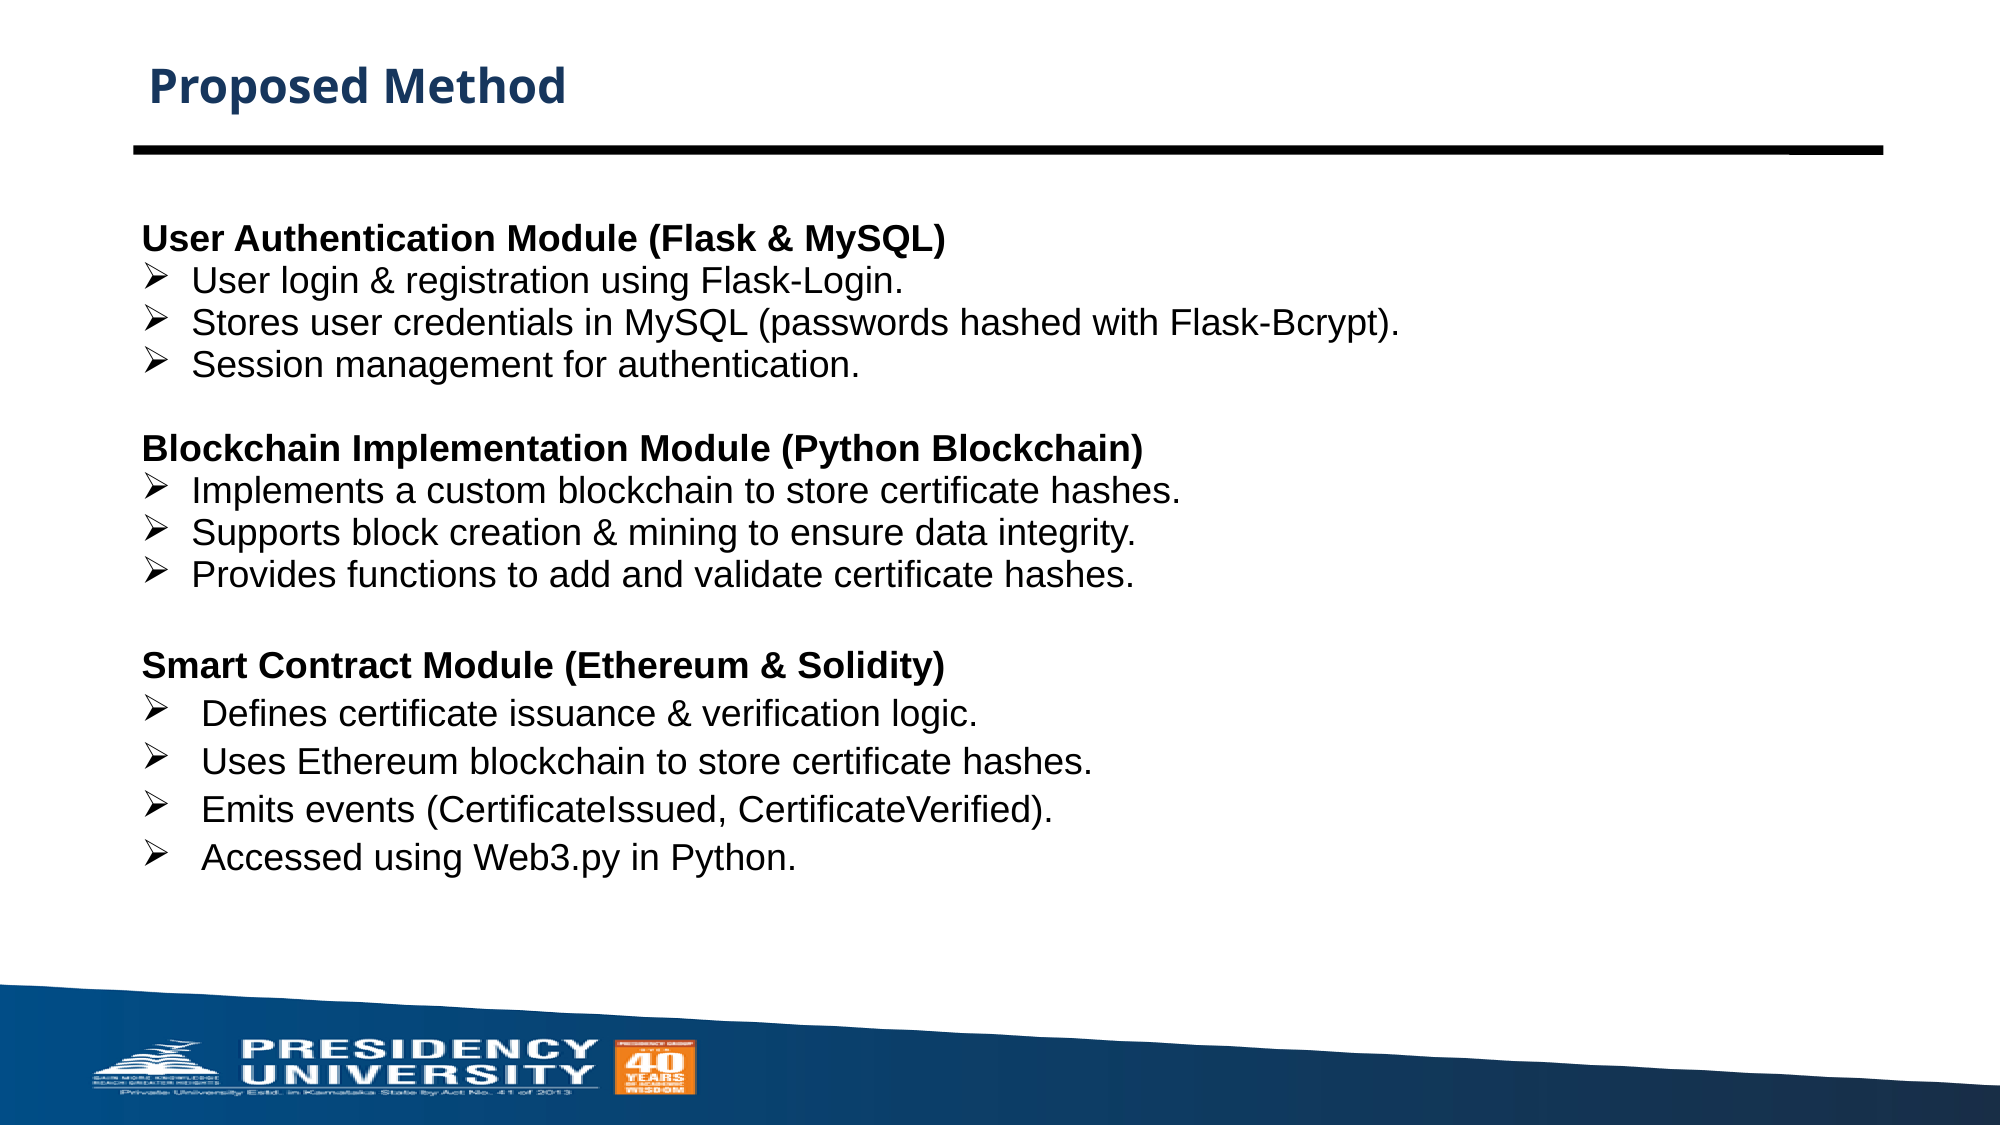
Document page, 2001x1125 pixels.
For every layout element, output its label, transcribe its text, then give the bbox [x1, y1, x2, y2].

text_box Proposed Method [133, 45, 1884, 125]
picture [0, 982, 2000, 1125]
text_box User Authentication Module (Flask & MySQL) User login & registration using Flask-Login. Stores user credentials in MySQL (passwords hashed with Flask-Bcrypt). Session management for authentication. Blockchain Implementation Module (Python Blockchain) Implements a custom blockchain to store certificate hashes. Supports block creation & mining to ensure data integrity. Provides functions to add and validate certificate hashes. Smart Contract Module (Ethereum & Solidity) Defines certificate issuance & verification logic. Uses Ethereum blockchain to store certificate hashes. Emits events (CertificateIssued, CertificateVerified). Accessed using Web3.py in Python. [126, 168, 1873, 1005]
